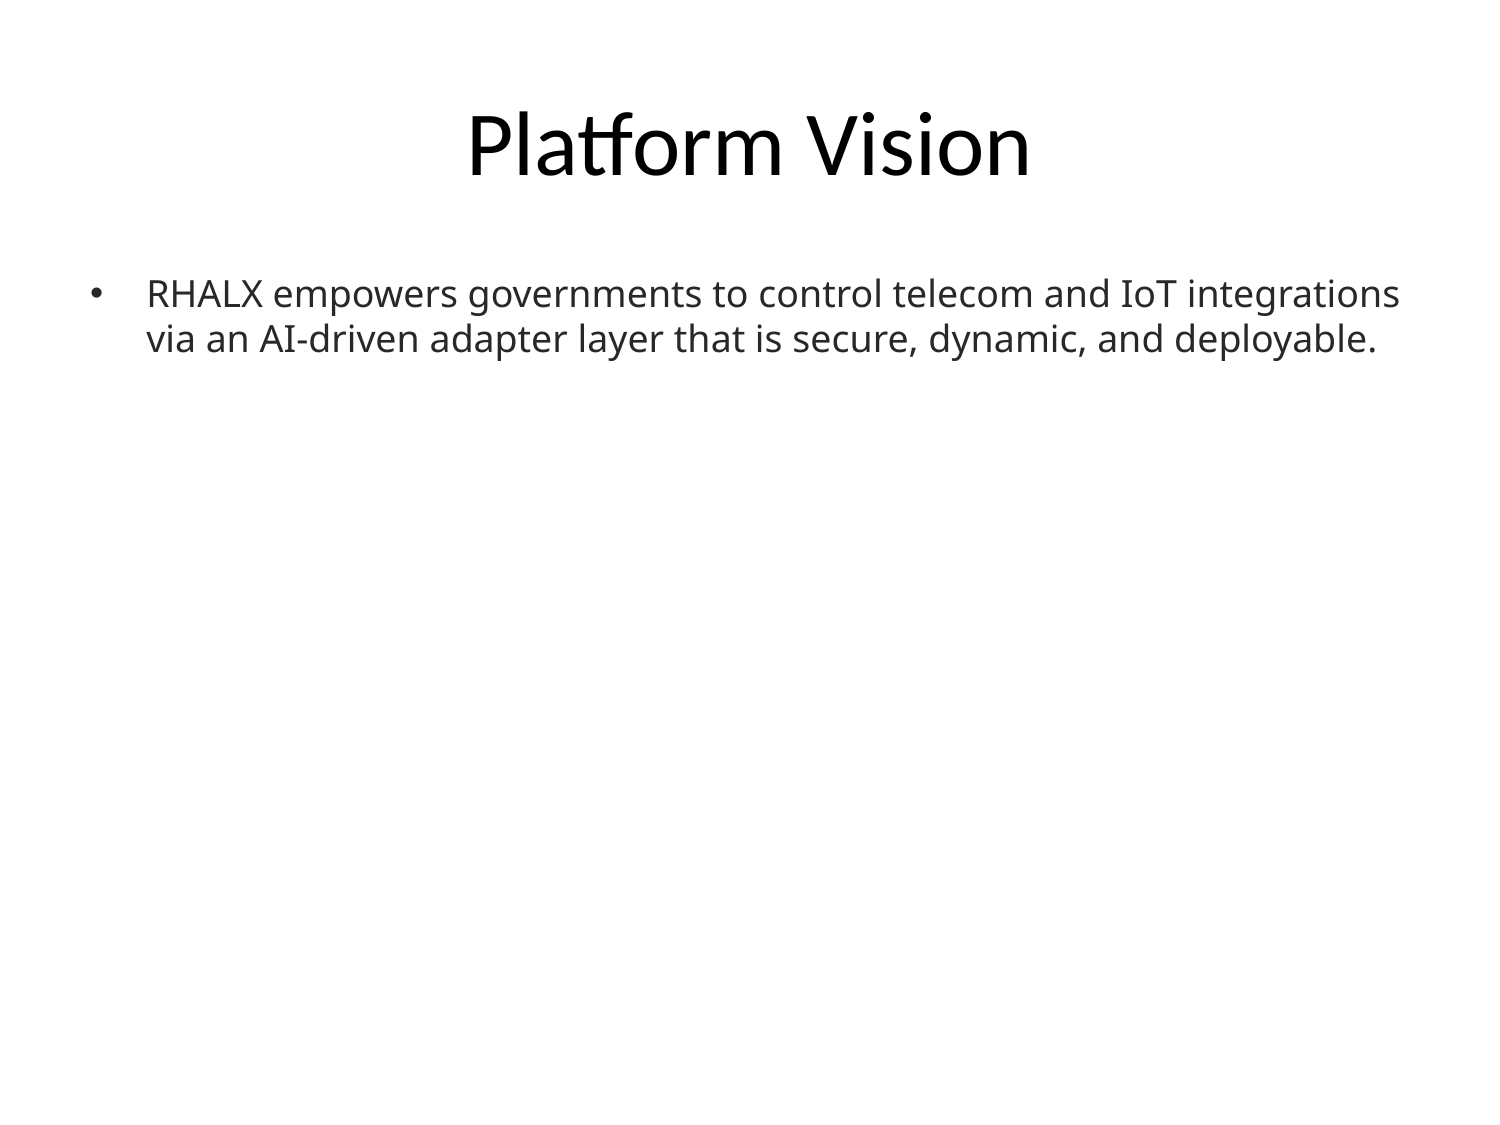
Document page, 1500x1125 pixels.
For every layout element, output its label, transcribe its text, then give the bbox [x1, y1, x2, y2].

title Platform Vision [75, 45, 1425, 233]
list RHALX empowers governments to control telecom and IoT integrations via an AI-driven adapter layer that is secure, dynamic, and deployable. [75, 262, 1425, 1005]
